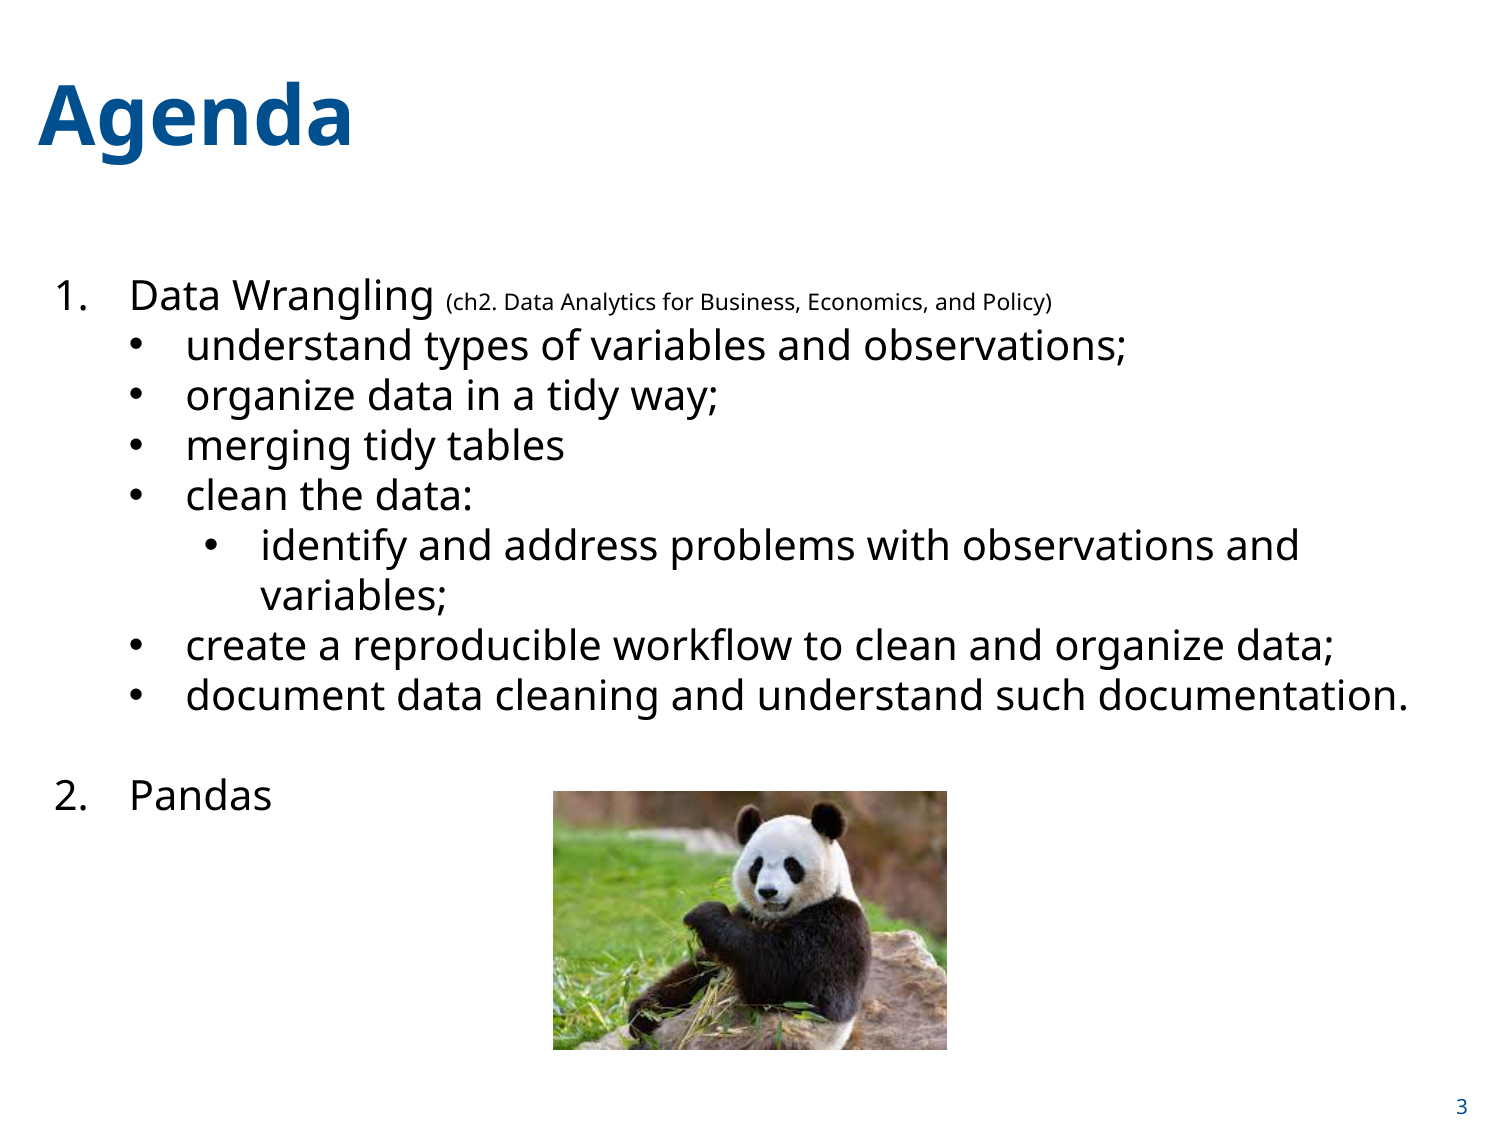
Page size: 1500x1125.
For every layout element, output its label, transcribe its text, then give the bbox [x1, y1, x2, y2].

text_box Data Wrangling (ch2. Data Analytics for Business, Economics, and Policy) understand types of variables and observations; organize data in a tidy way; merging tidy tables clean the data: identify and address problems with observations and variables; create a reproducible workflow to clean and organize data; document data cleaning and understand such documentation. Pandas [38, 261, 1468, 1031]
text_box 3 [1438, 1093, 1468, 1122]
text_box Agenda [24, 16, 1187, 170]
picture [553, 791, 947, 1050]
